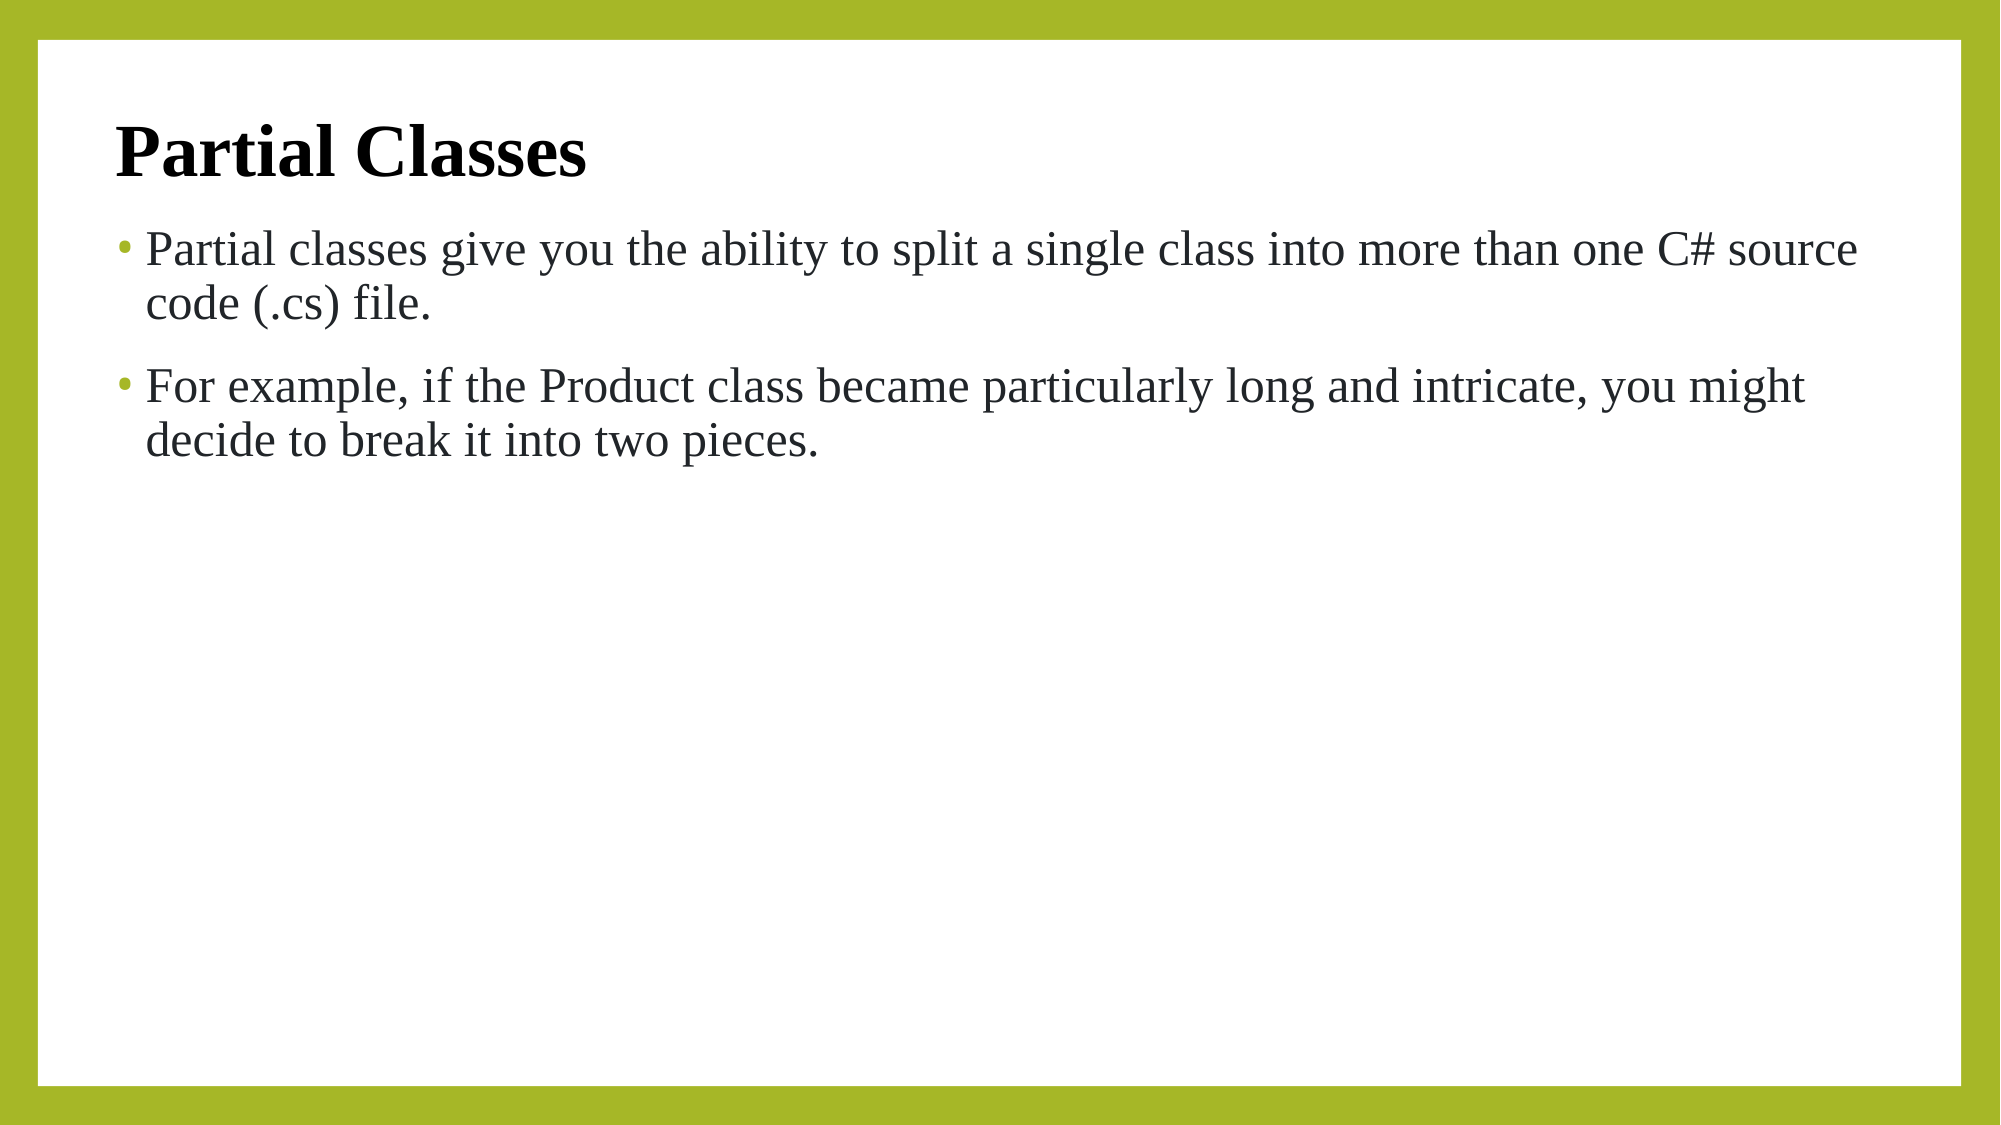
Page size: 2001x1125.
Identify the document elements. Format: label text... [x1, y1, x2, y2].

list Partial Classes Partial classes give you the ability to split a single class into more than one C# source code (.cs) file. For example, if the Product class became particularly long and intricate, you might decide to break it into two pieces. [93, 104, 1925, 1000]
